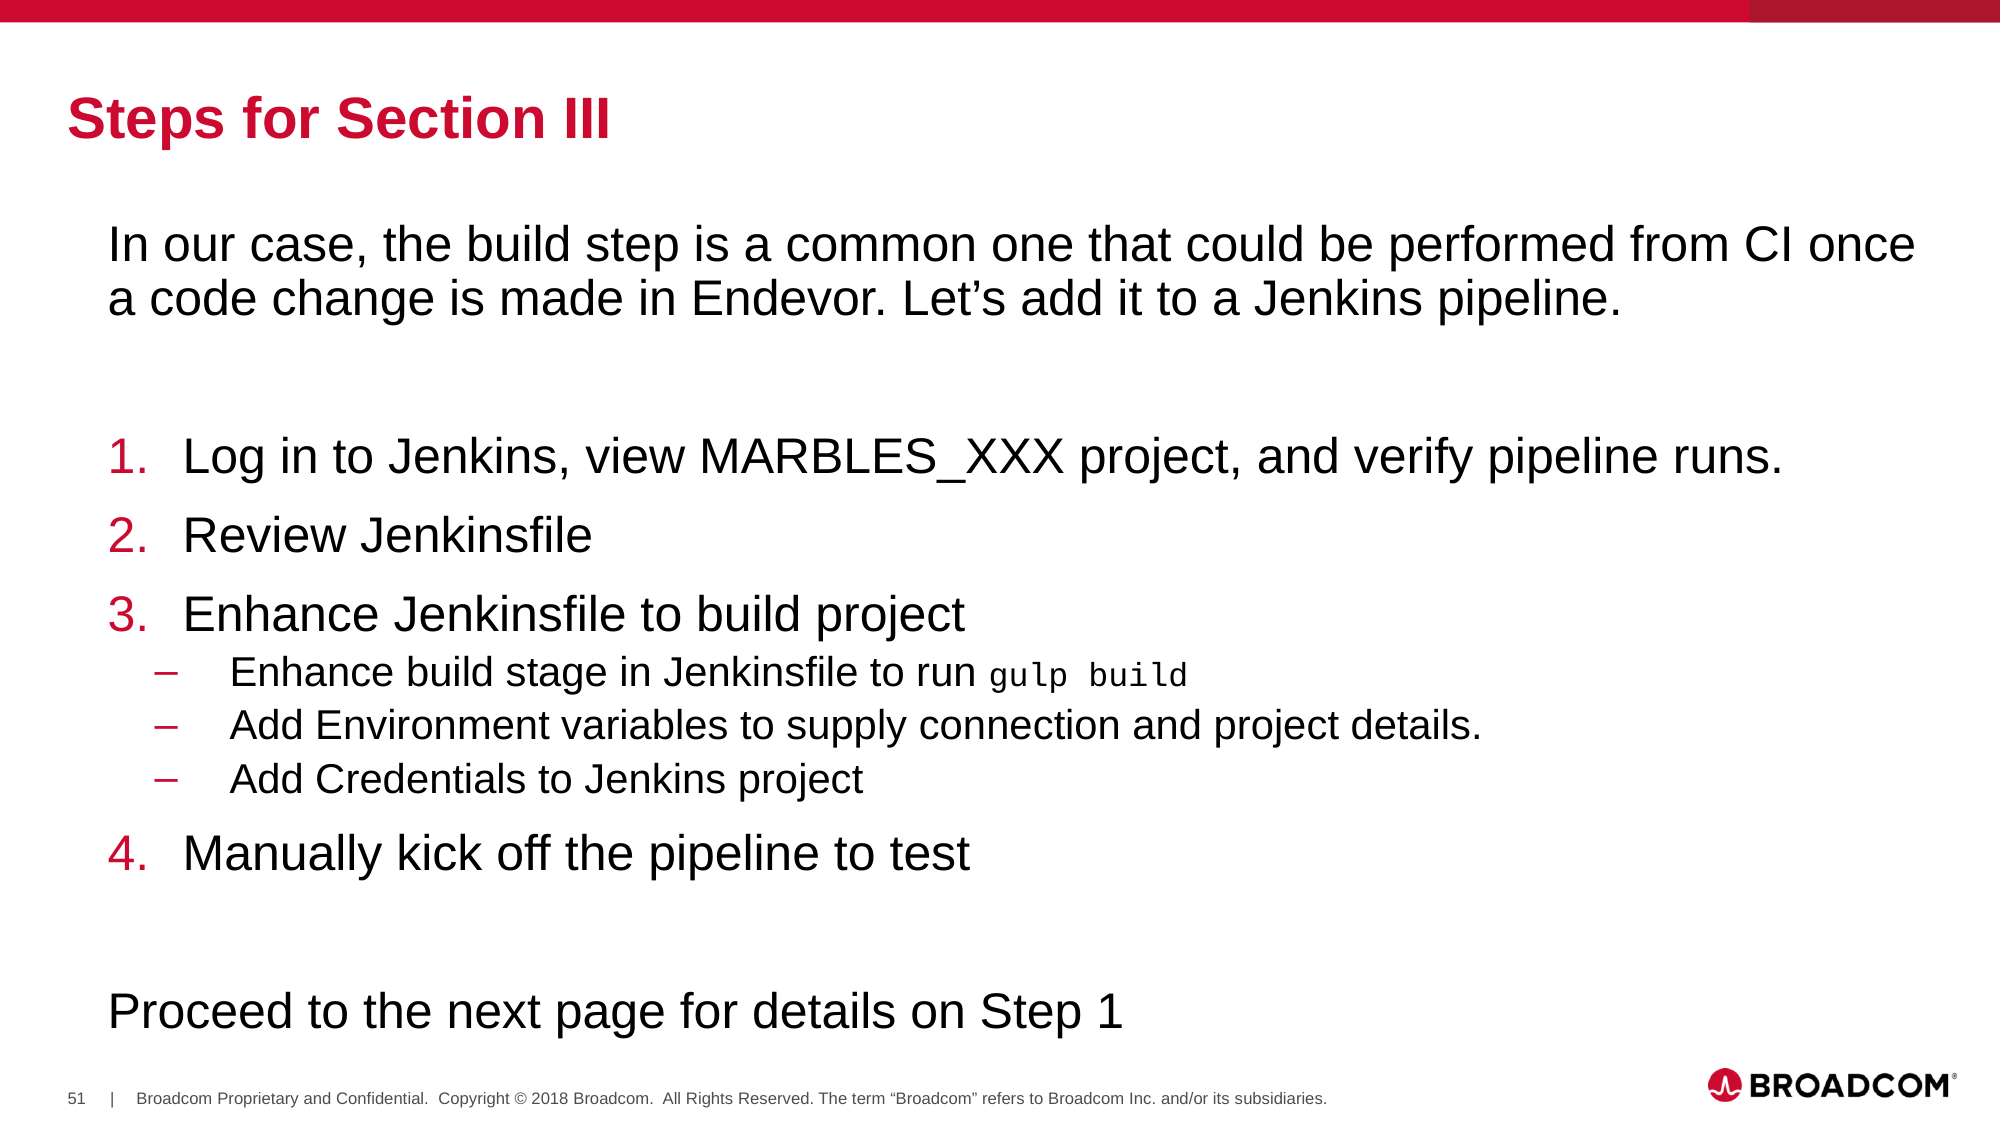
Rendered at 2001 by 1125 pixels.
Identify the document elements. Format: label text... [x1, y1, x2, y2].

picture [1708, 1068, 1957, 1102]
text_box In our case, the build step is a common one that could be performed from CI once a code change is made in Endevor. Let’s add it to a Jenkins pipeline. Log in to Jenkins, view MARBLES_XXX project, and verify pipeline runs. Review Jenkinsfile Enhance Jenkinsfile to build project Enhance build stage in Jenkinsfile to run gulp build Add Environment variables to supply connection and project details. Add Credentials to Jenkins project Manually kick off the pipeline to test Proceed to the next page for details on Step 1 [92, 210, 1958, 1060]
title Steps for Section III [67, 26, 1933, 185]
text_box [67, 185, 1933, 1035]
